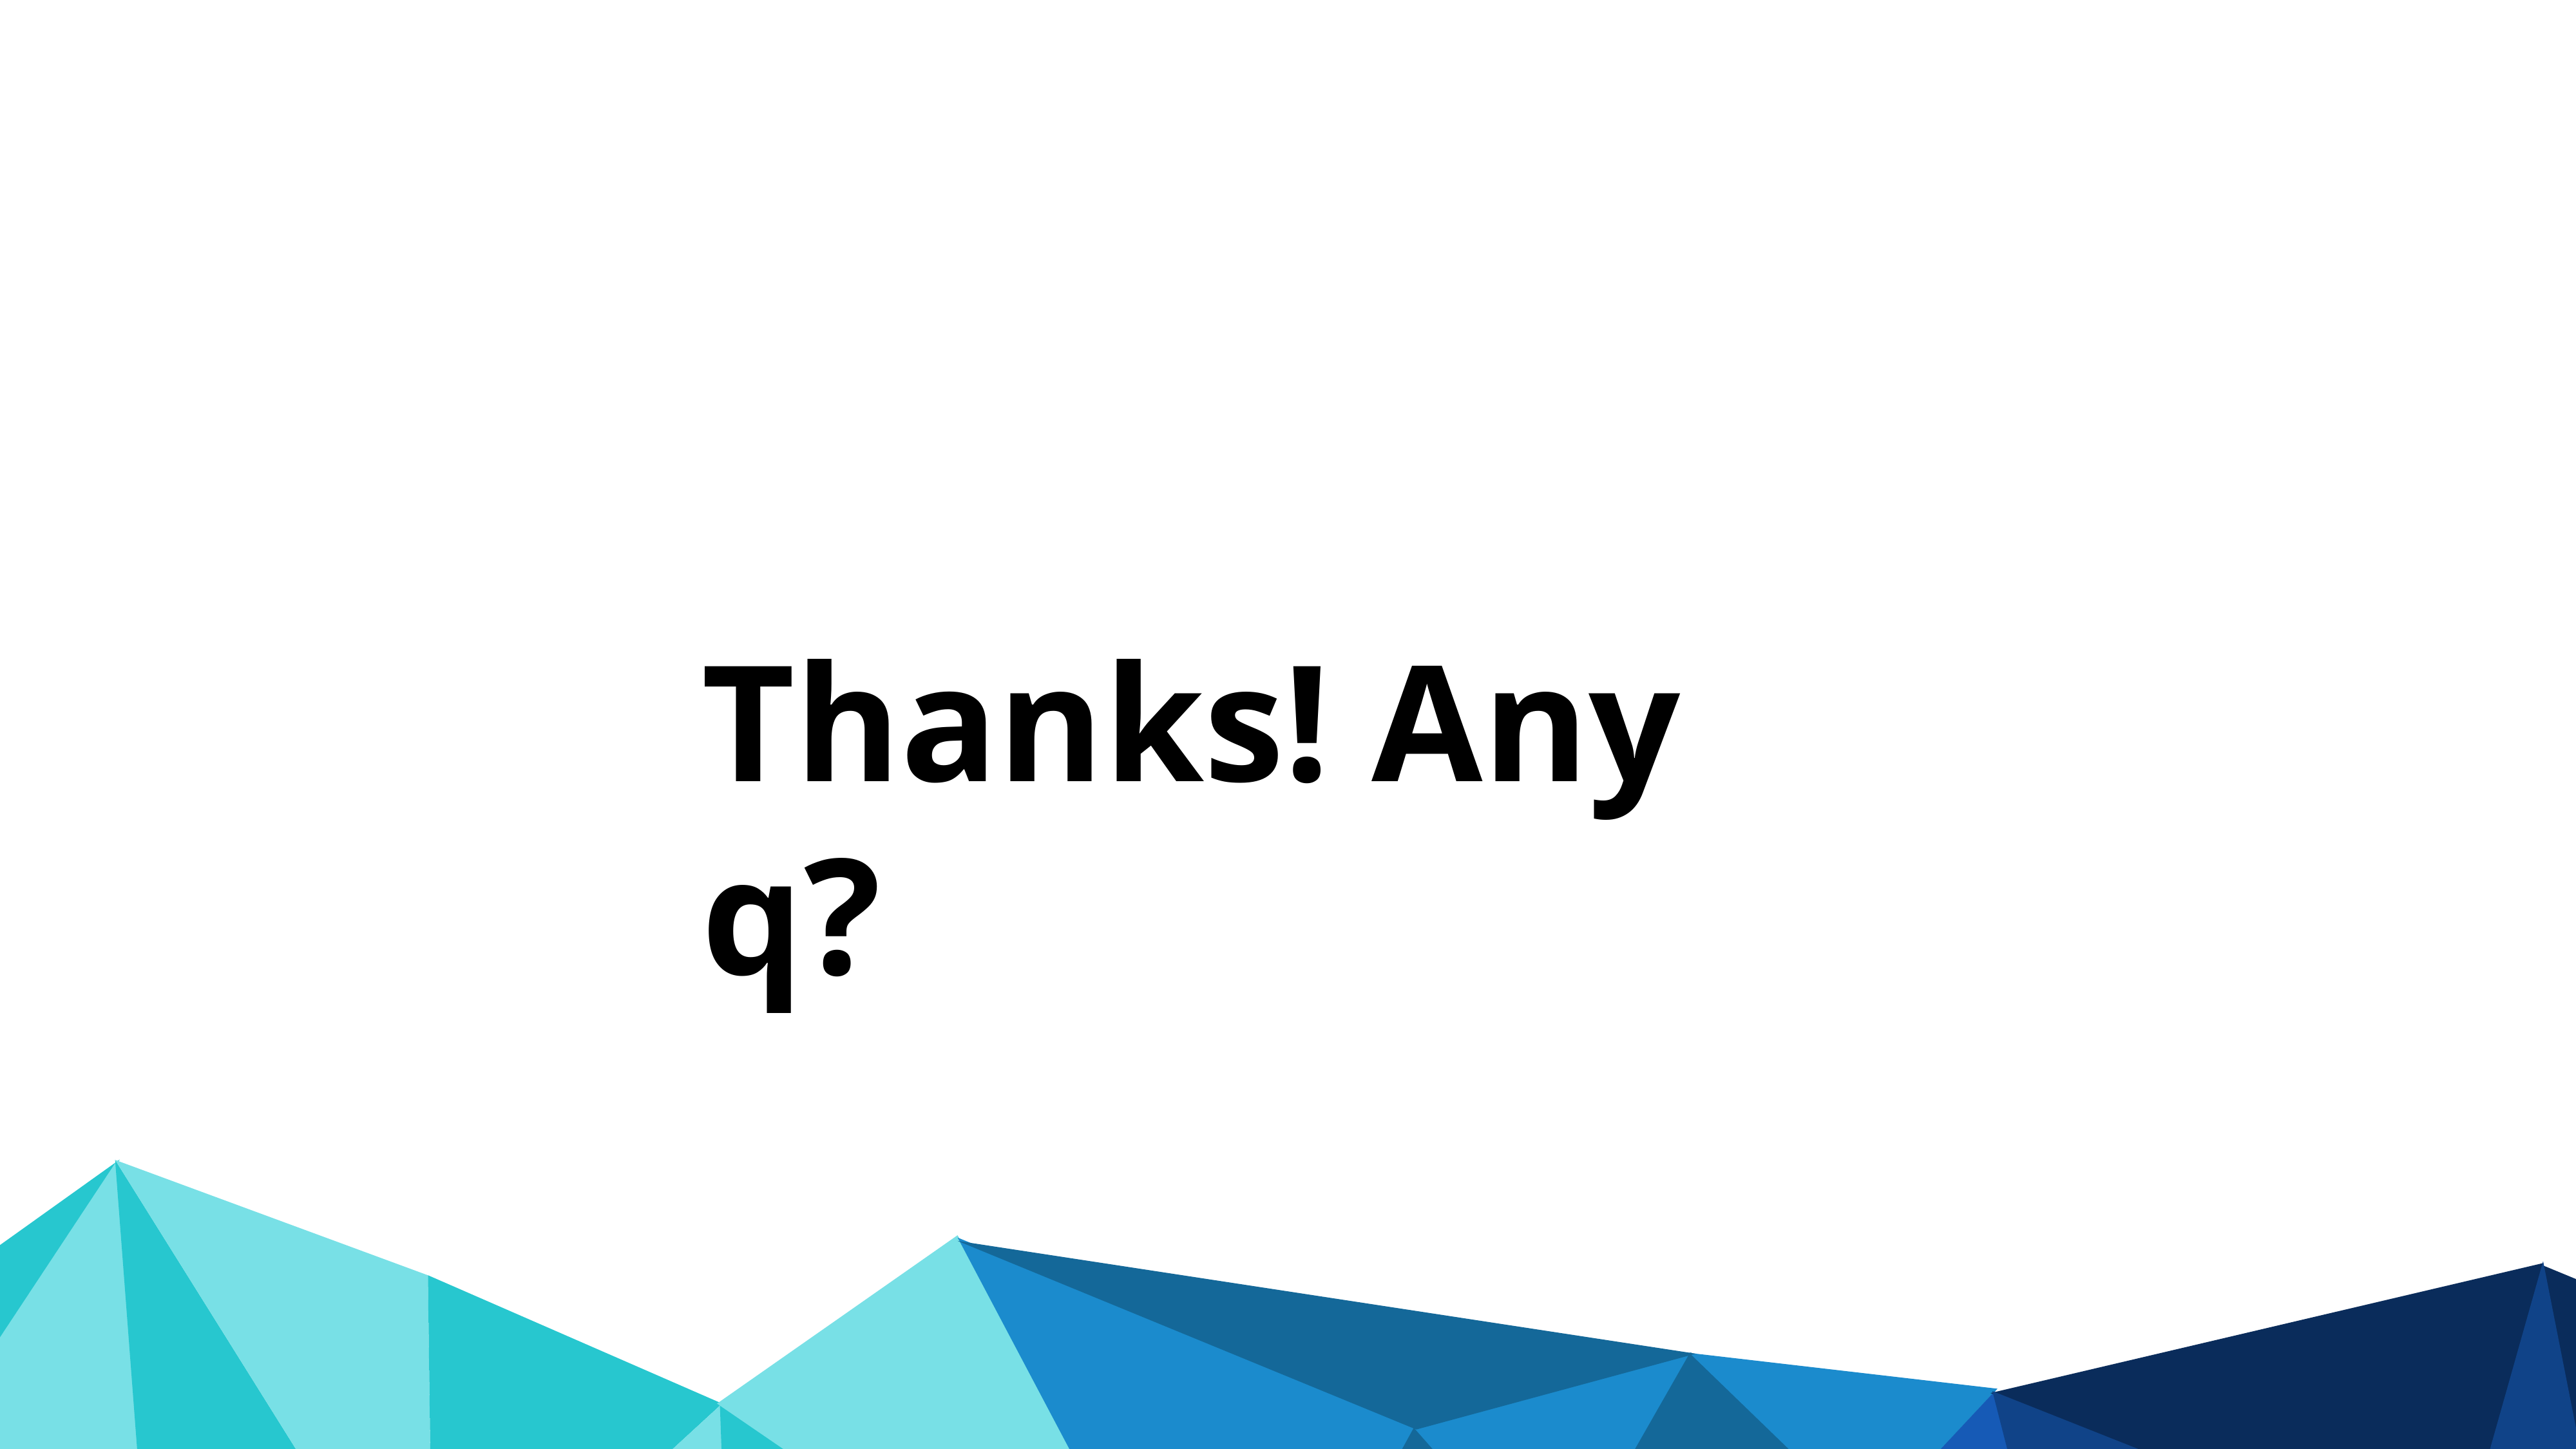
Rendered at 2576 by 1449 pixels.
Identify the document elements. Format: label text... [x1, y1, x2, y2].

text_box Thanks! Any q? [692, 611, 1884, 838]
